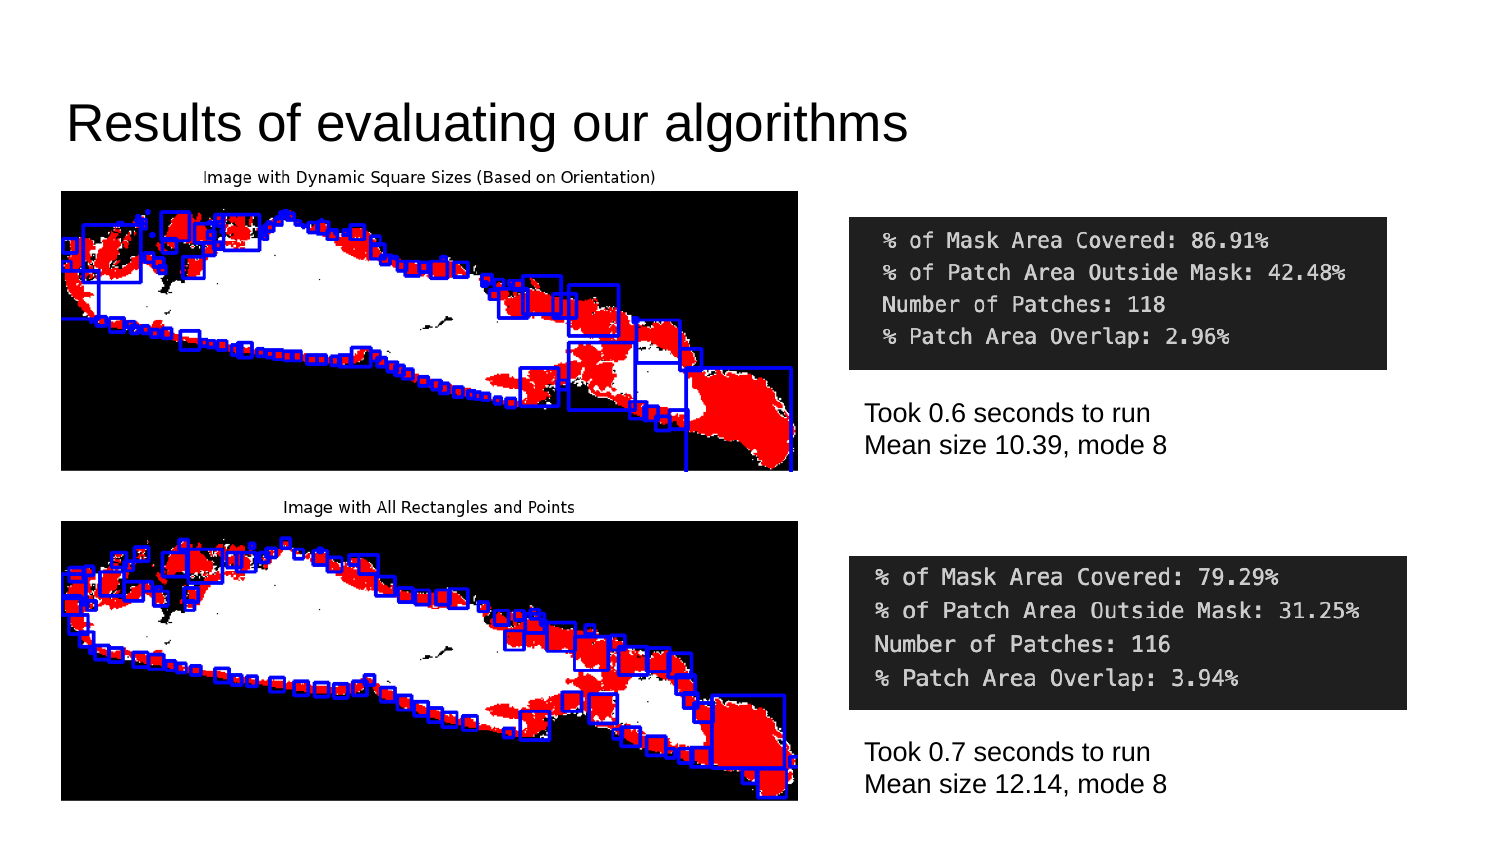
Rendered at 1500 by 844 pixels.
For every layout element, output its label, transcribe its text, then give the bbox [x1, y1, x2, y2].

picture [848, 556, 1408, 710]
title Results of evaluating our algorithms [51, 72, 1449, 167]
text_box Took 0.6 seconds to run Mean size 10.39, mode 8 [849, 380, 1358, 454]
text_box Took 0.7 seconds to run Mean size 12.14, mode 8 [849, 719, 1358, 793]
picture [50, 160, 806, 481]
picture [50, 490, 806, 812]
picture [848, 217, 1387, 371]
